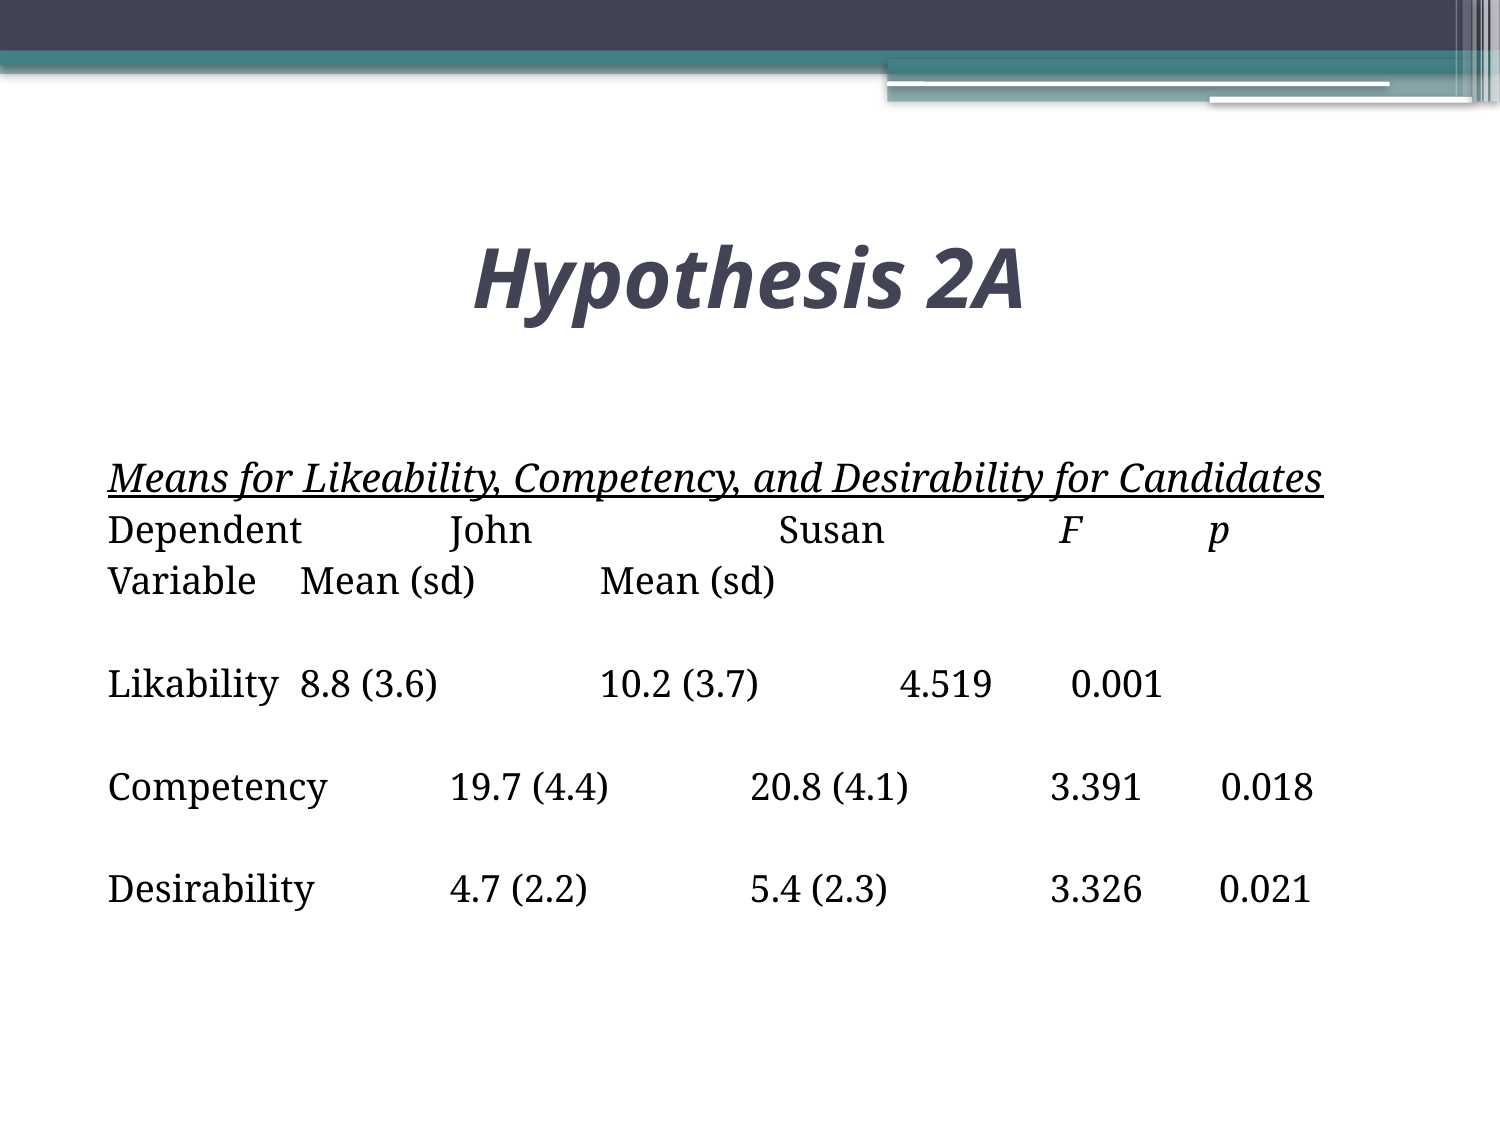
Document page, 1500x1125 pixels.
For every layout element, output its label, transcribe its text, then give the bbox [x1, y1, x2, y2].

list Means for Likeability, Competency, and Desirability for Candidates Dependent John Susan F p Variable Mean (sd) Mean (sd) Likability 8.8 (3.6) 10.2 (3.7) 4.519 0.001 Competency 19.7 (4.4) 20.8 (4.1) 3.391 0.018 Desirability 4.7 (2.2) 5.4 (2.3) 3.326 0.021 [75, 368, 1425, 1079]
title Hypothesis 2A [75, 187, 1425, 363]
